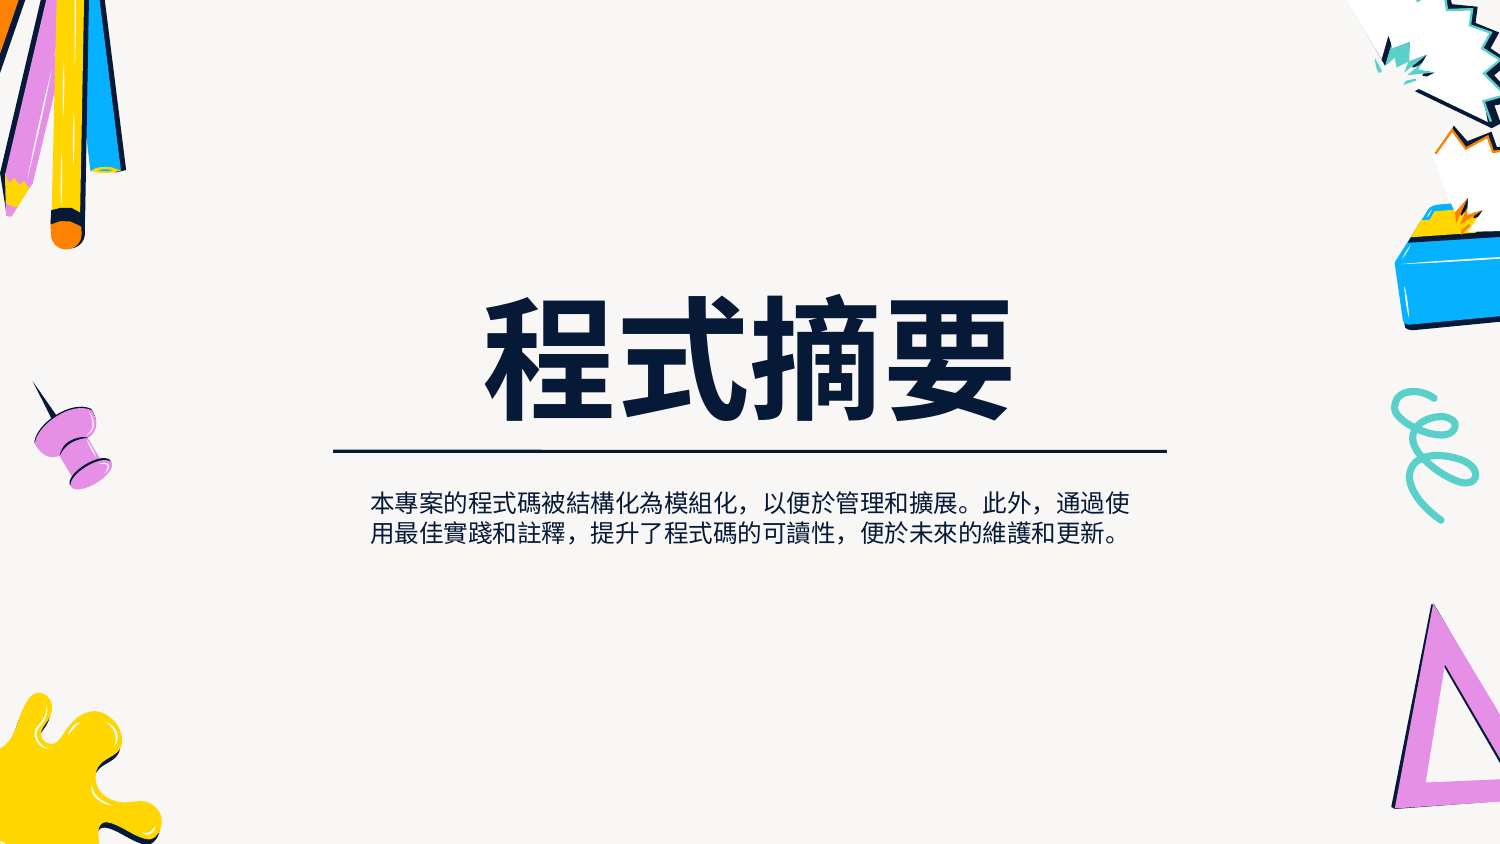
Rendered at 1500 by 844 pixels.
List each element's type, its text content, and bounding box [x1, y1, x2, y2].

title 程式摘要 [350, 260, 1150, 449]
subtitle 本專案的程式碼被結構化為模組化，以便於管理和擴展。此外，通過使用最佳實踐和註釋，提升了程式碼的可讀性，便於未來的維護和更新。 [350, 473, 1150, 583]
